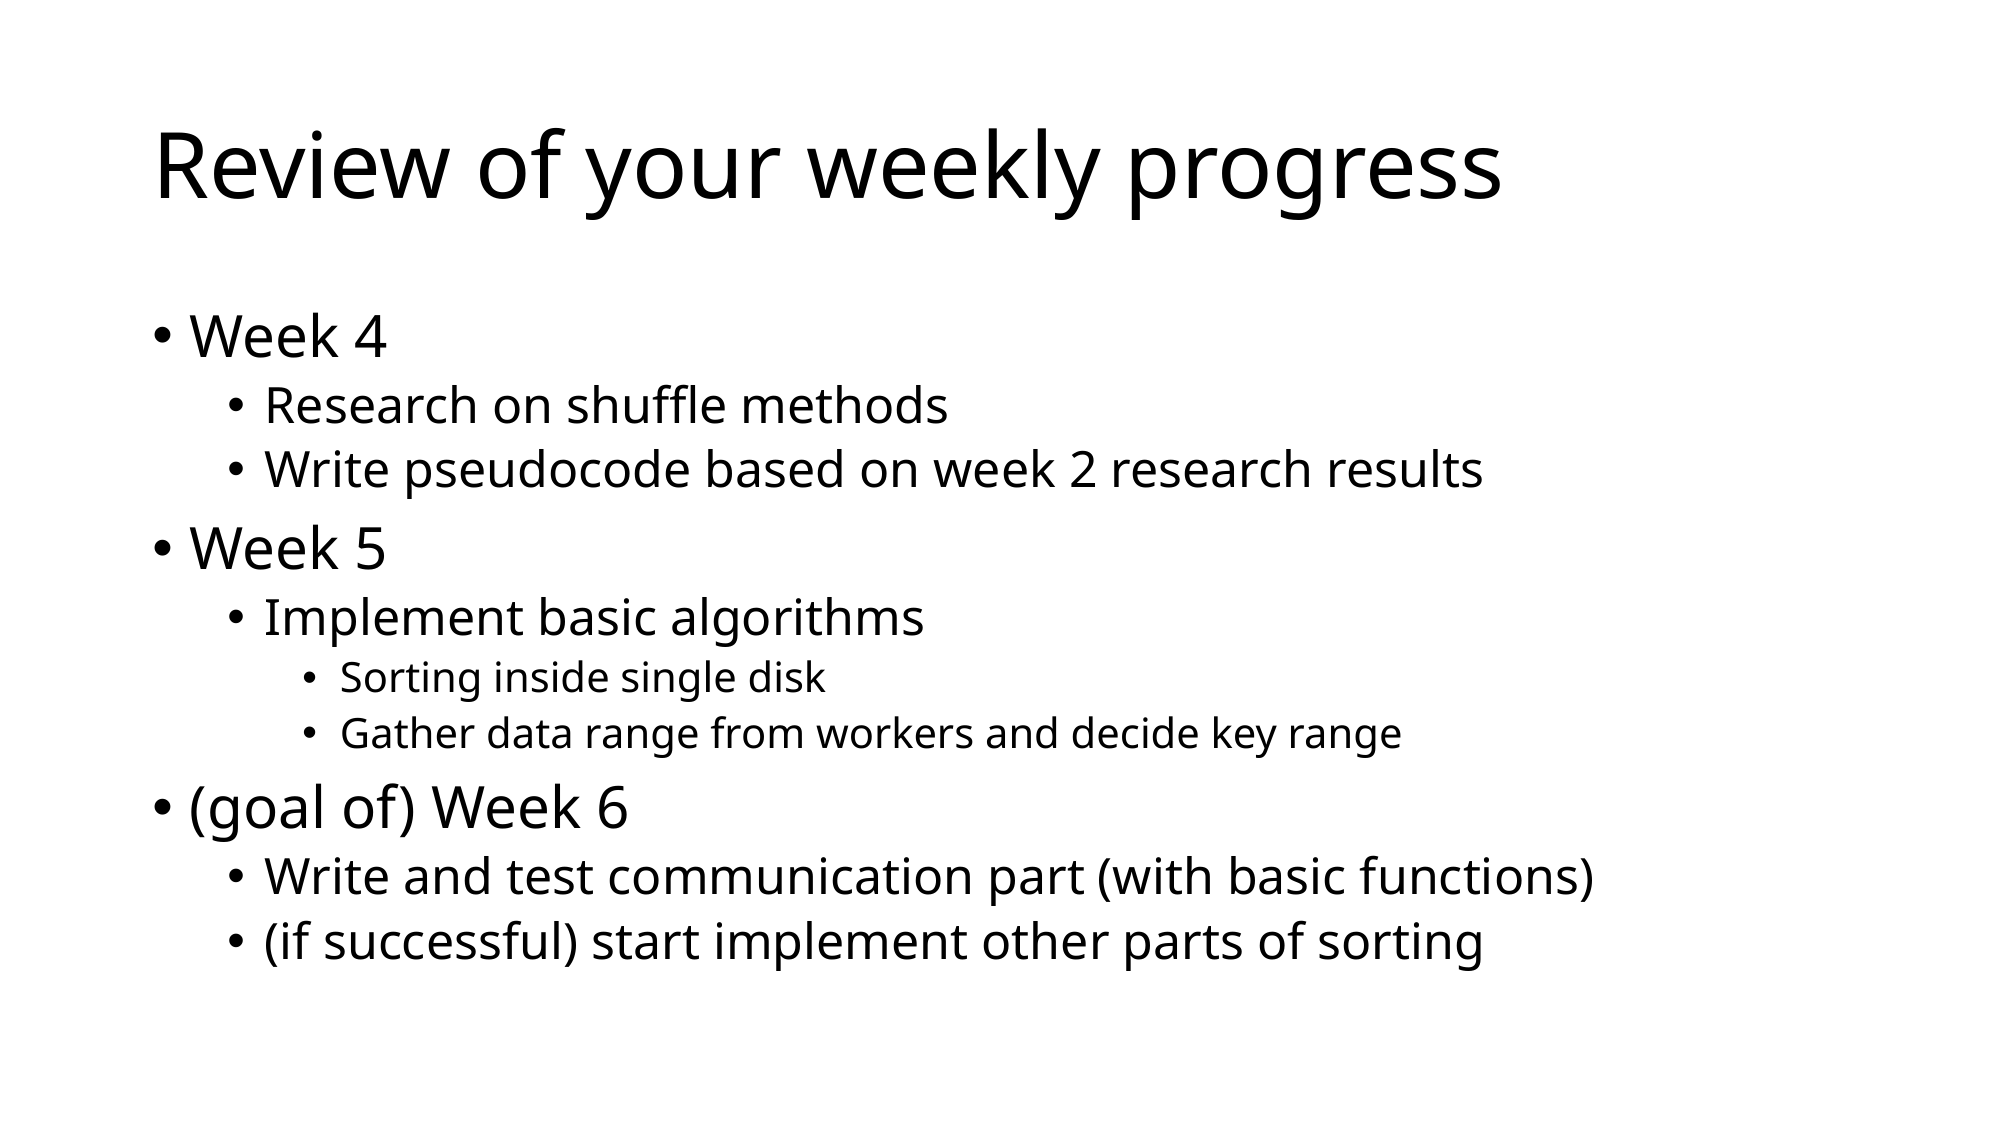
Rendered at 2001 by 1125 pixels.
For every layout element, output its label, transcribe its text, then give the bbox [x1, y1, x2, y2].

title Review of your weekly progress [137, 59, 1863, 278]
list Week 4 Research on shuffle methods Write pseudocode based on week 2 research results Week 5 Implement basic algorithms Sorting inside single disk Gather data range from workers and decide key range (goal of) Week 6 Write and test communication part (with basic functions) (if successful) start implement other parts of sorting [137, 299, 1863, 1014]
